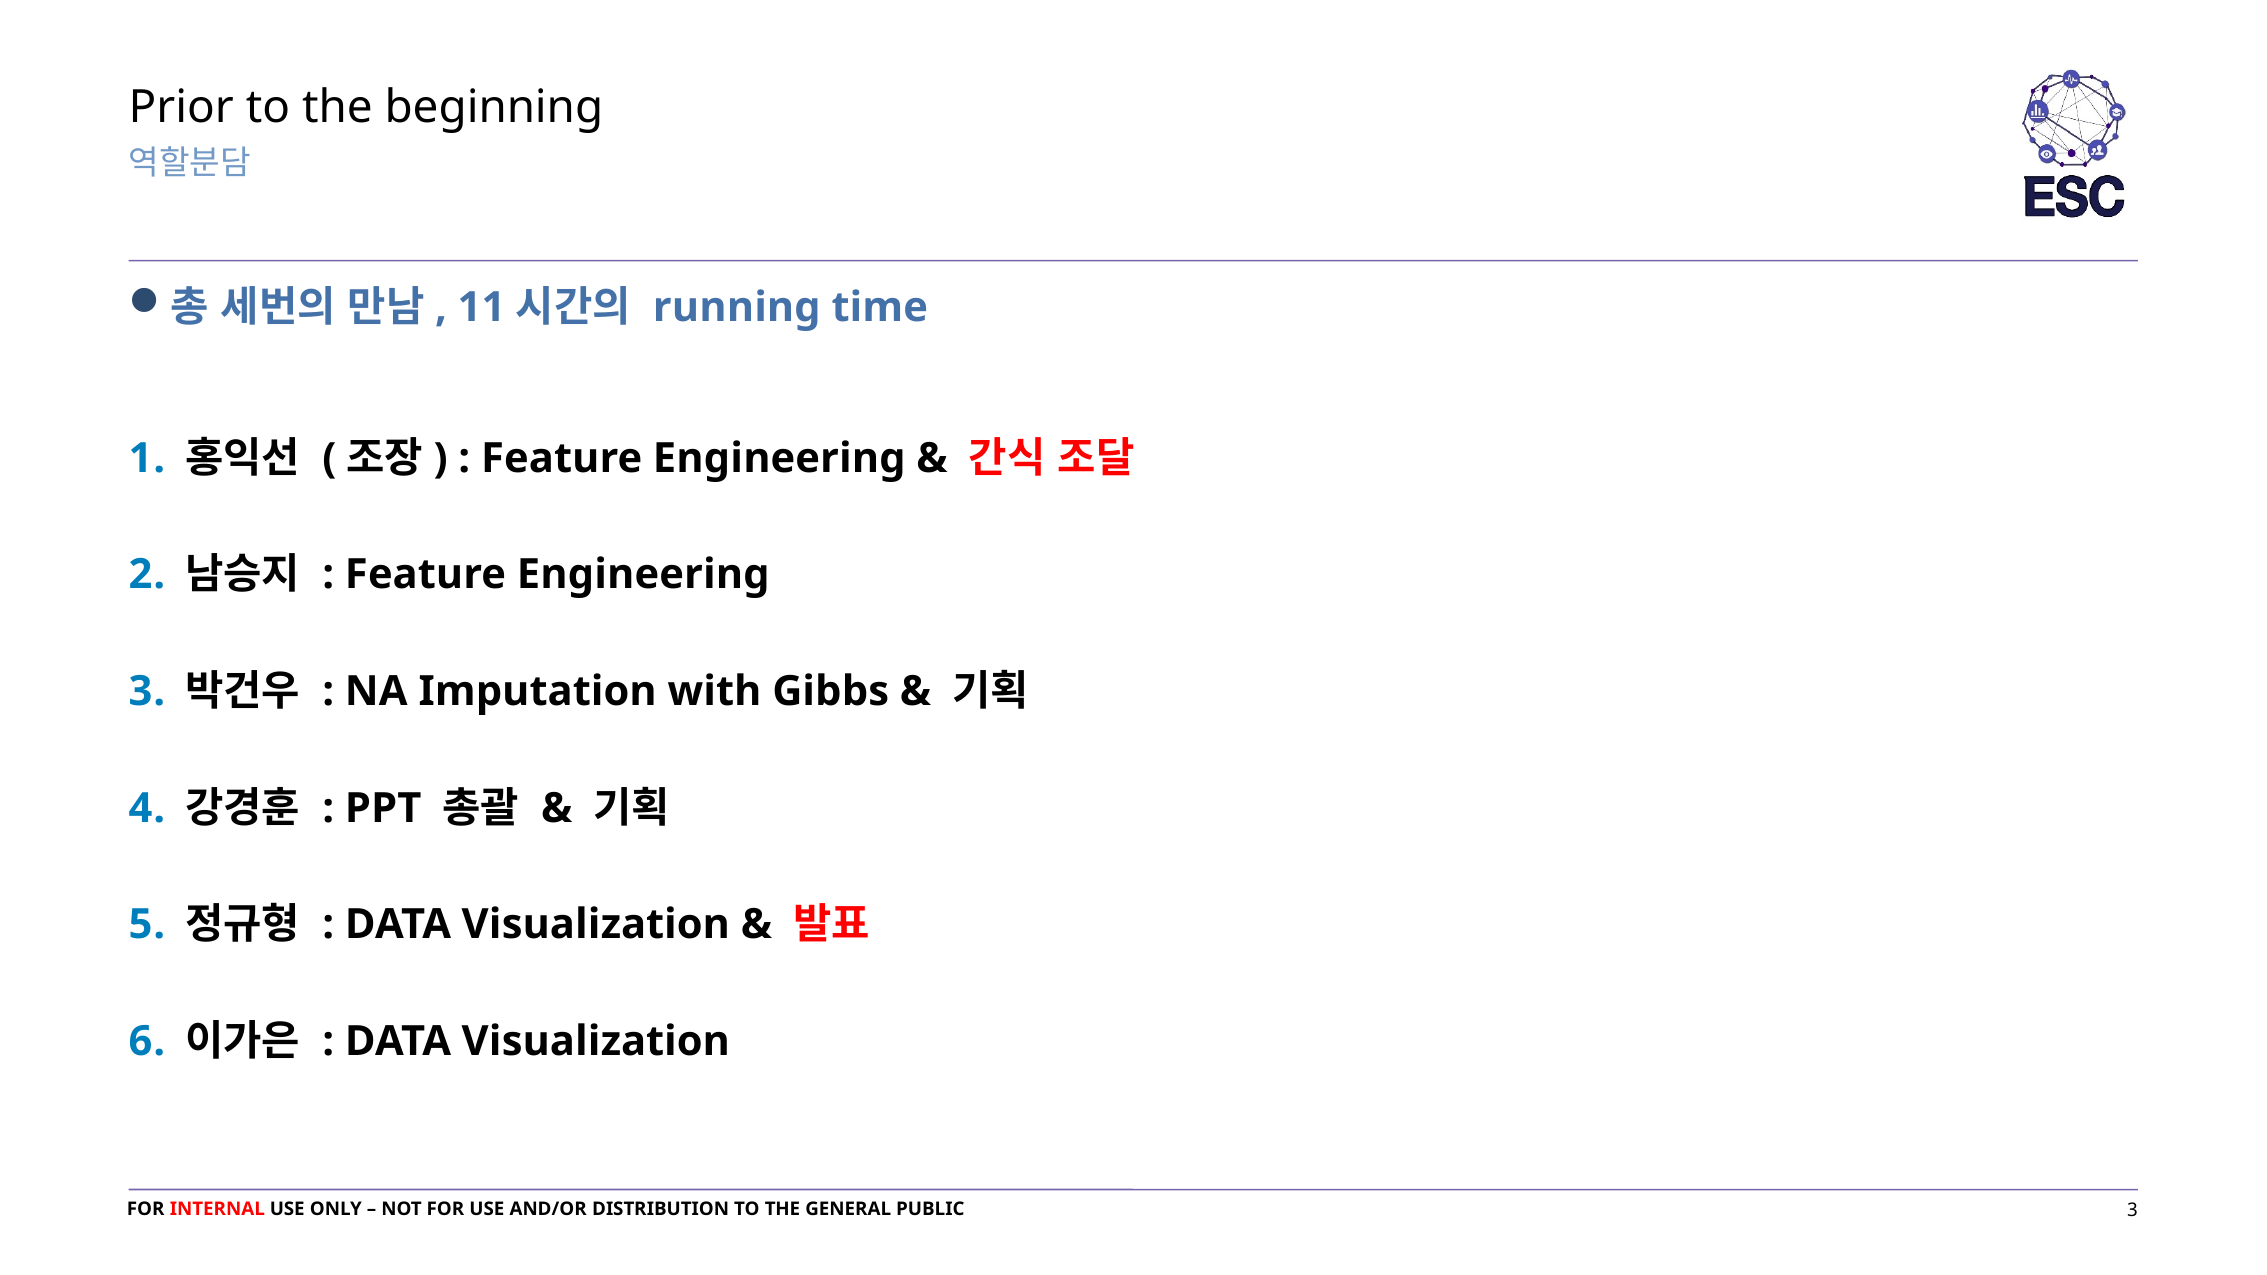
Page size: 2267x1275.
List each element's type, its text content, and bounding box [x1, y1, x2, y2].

list 총 세번의 만남, 11시간의 running time 홍익선 (조장) : Feature Engineering & 간식 조달 남승지 : Feature Engineering 박건우 : NA Imputation with Gibbs & 기획 강경훈 : PPT 총괄 & 기획 정규형 : DATA Visualization & 발표 이가은 : DATA Visualization [128, 280, 2138, 1084]
title Prior to the beginning [128, 76, 1893, 133]
list 역할분담 [128, 133, 1893, 189]
picture [1976, 51, 2170, 241]
